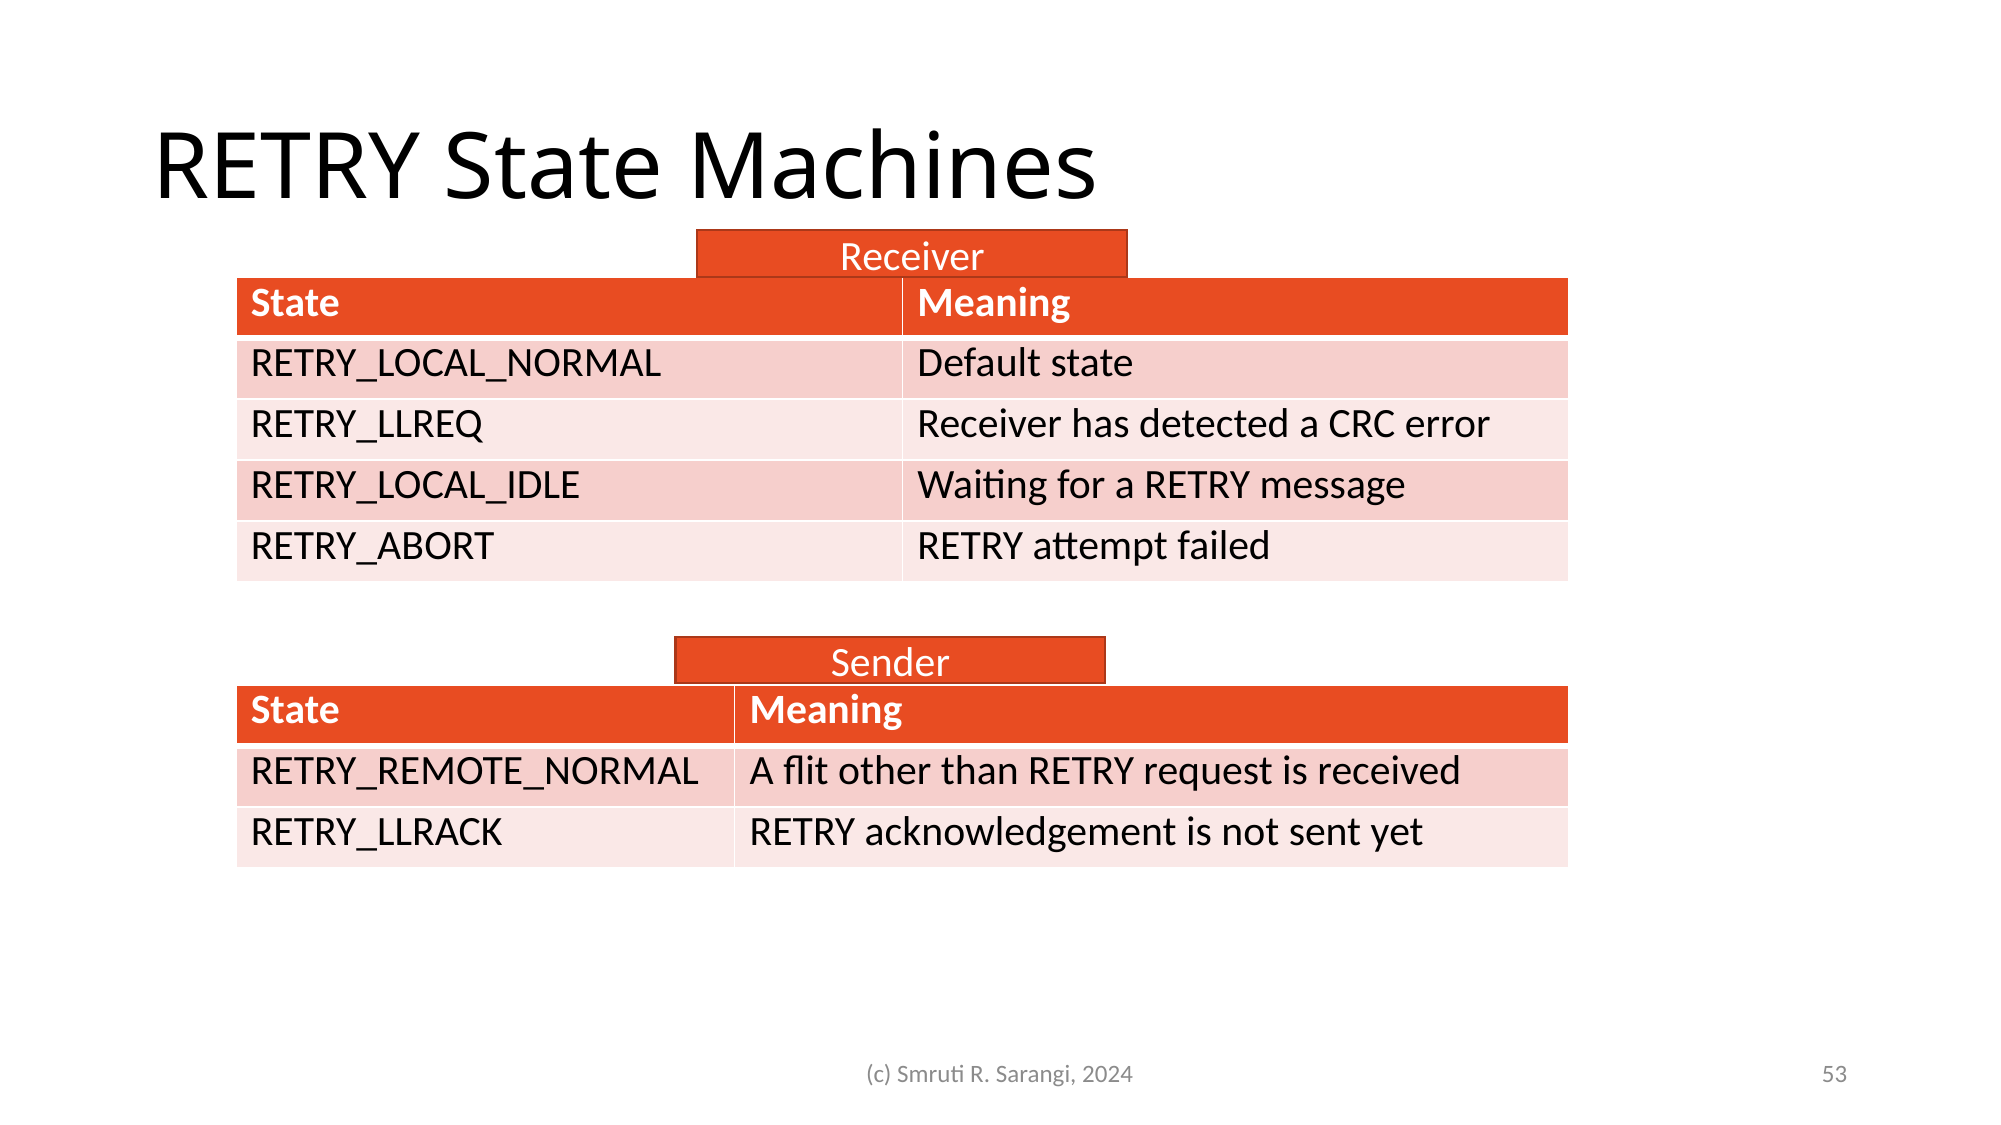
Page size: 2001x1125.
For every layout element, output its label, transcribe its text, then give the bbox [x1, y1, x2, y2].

table_cell RETRY_LLRACK [237, 808, 734, 867]
table_cell Default state [903, 341, 1568, 398]
text_box Sender [674, 636, 1106, 684]
table_cell RETRY attempt failed [903, 522, 1568, 581]
text_box Receiver [696, 229, 1128, 278]
table_cell A flit other than RETRY request is received [735, 749, 1568, 806]
table_header State [237, 278, 902, 335]
footer (c) Smruti R. Sarangi, 2024 [662, 1042, 1338, 1103]
table_cell Receiver has detected a CRC error [903, 400, 1568, 459]
table_cell RETRY acknowledgement is not sent yet [735, 808, 1568, 867]
table_cell RETRY_REMOTE_NORMAL [237, 749, 734, 806]
table_cell RETRY_LOCAL_NORMAL [237, 341, 902, 398]
slide_number 53 [1412, 1042, 1863, 1103]
table_header Meaning [903, 278, 1568, 335]
table_cell RETRY_LOCAL_IDLE [237, 461, 902, 520]
table_header State [237, 686, 734, 743]
table_cell Waiting for a RETRY message [903, 461, 1568, 520]
table_header Meaning [735, 686, 1568, 743]
table_cell RETRY_LLREQ [237, 400, 902, 459]
title RETRY State Machines [137, 59, 1863, 278]
table_cell RETRY_ABORT [237, 522, 902, 581]
